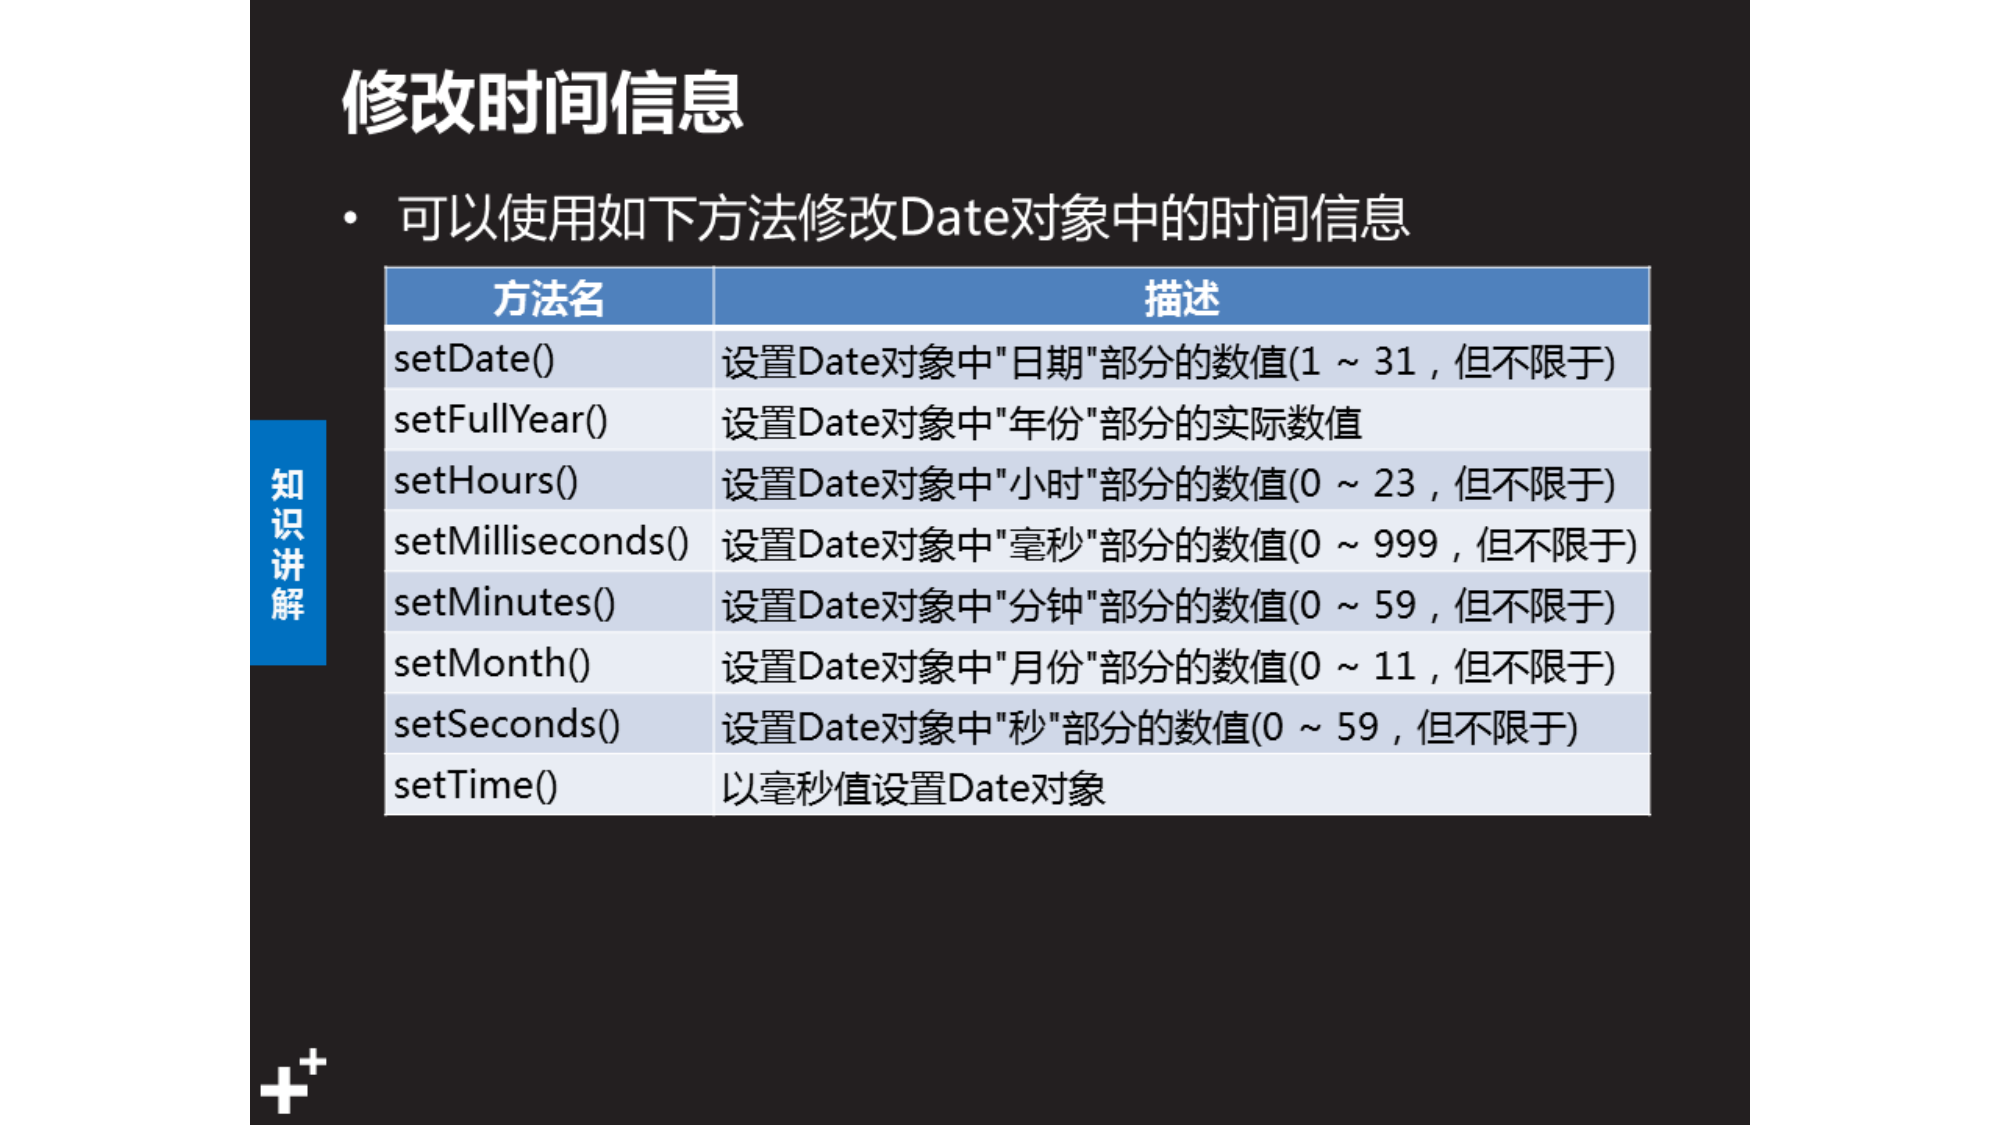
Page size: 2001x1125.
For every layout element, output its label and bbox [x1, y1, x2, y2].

picture [250, 0, 1750, 1125]
